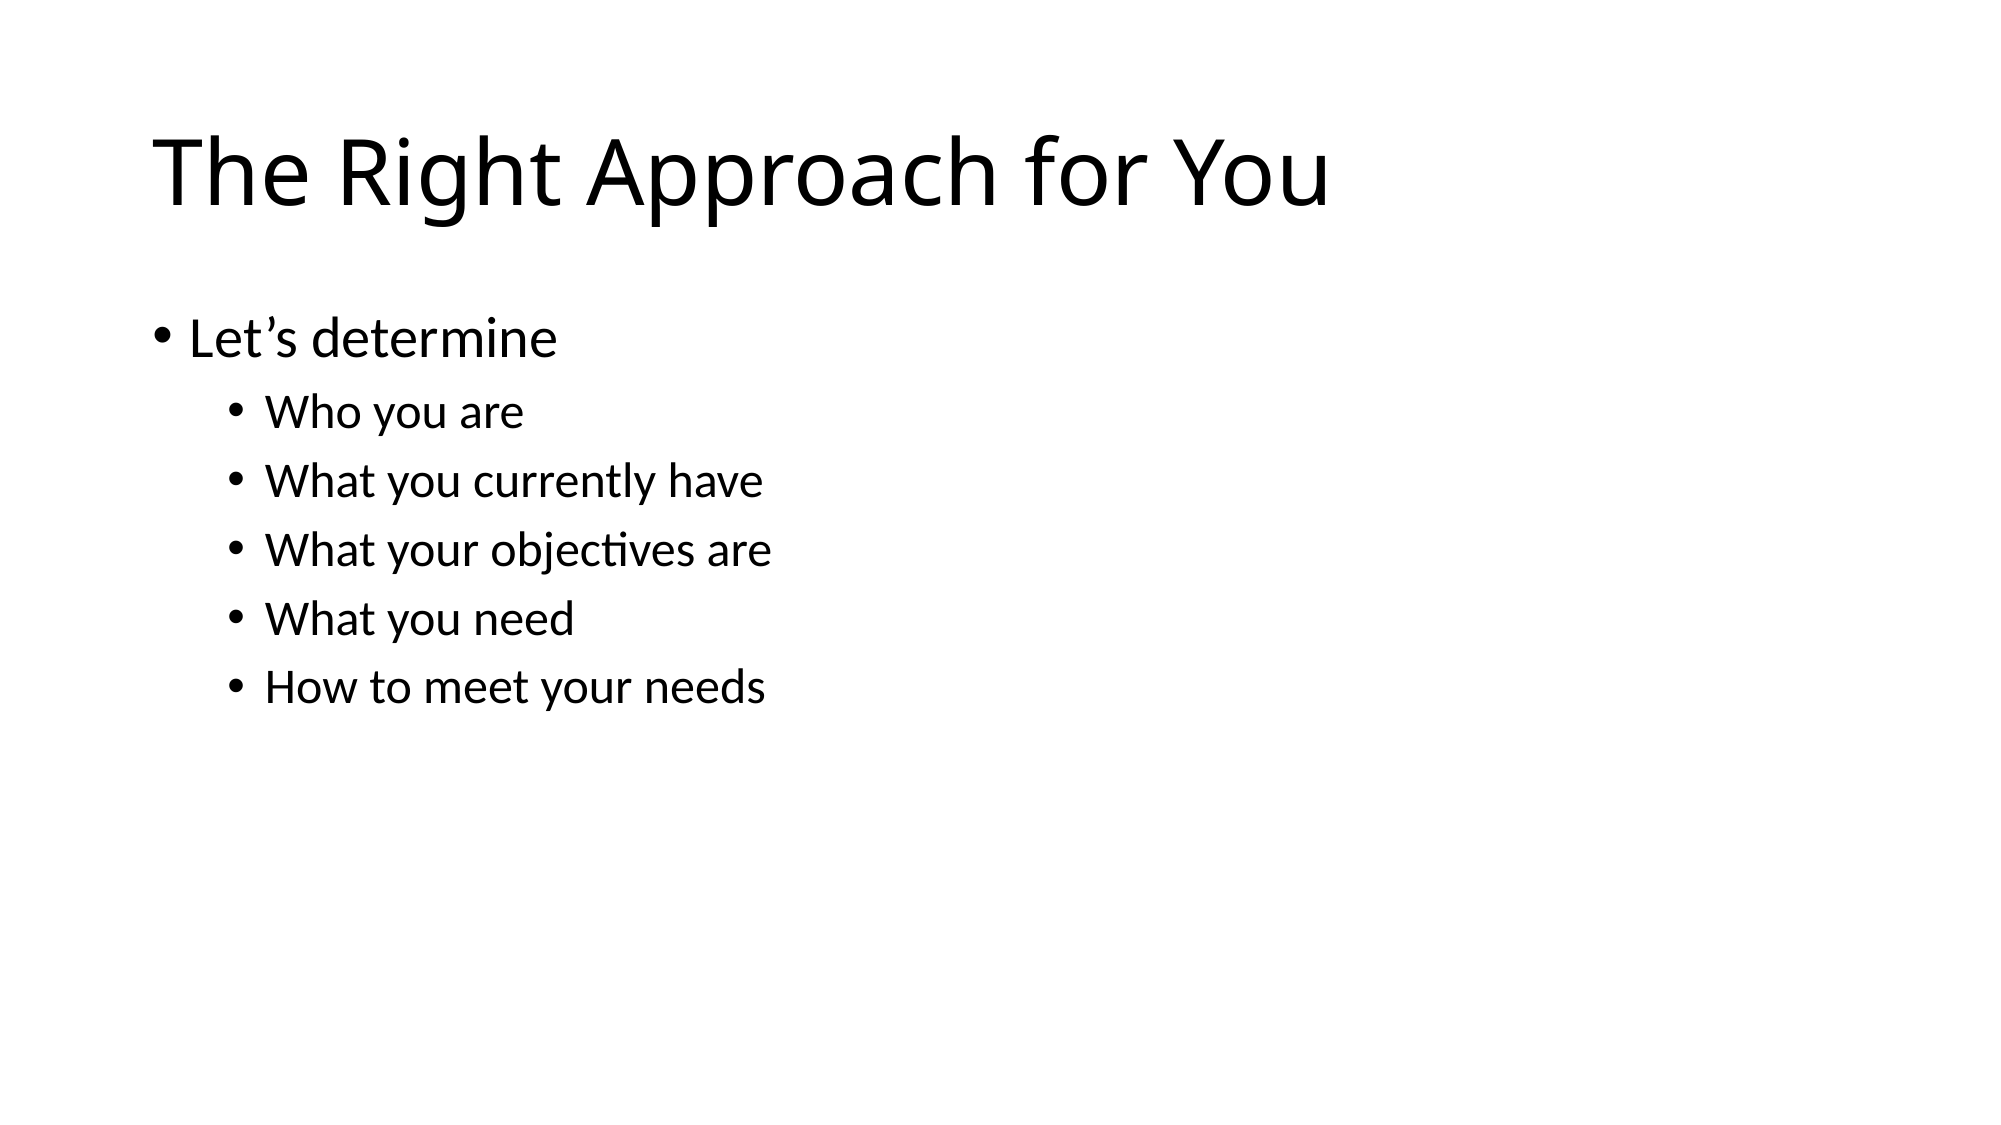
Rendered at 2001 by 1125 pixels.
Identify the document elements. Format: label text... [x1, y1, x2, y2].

list Let’s determine Who you are What you currently have What your objectives are What you need How to meet your needs [137, 299, 1863, 1014]
title The Right Approach for You [137, 59, 1863, 278]
